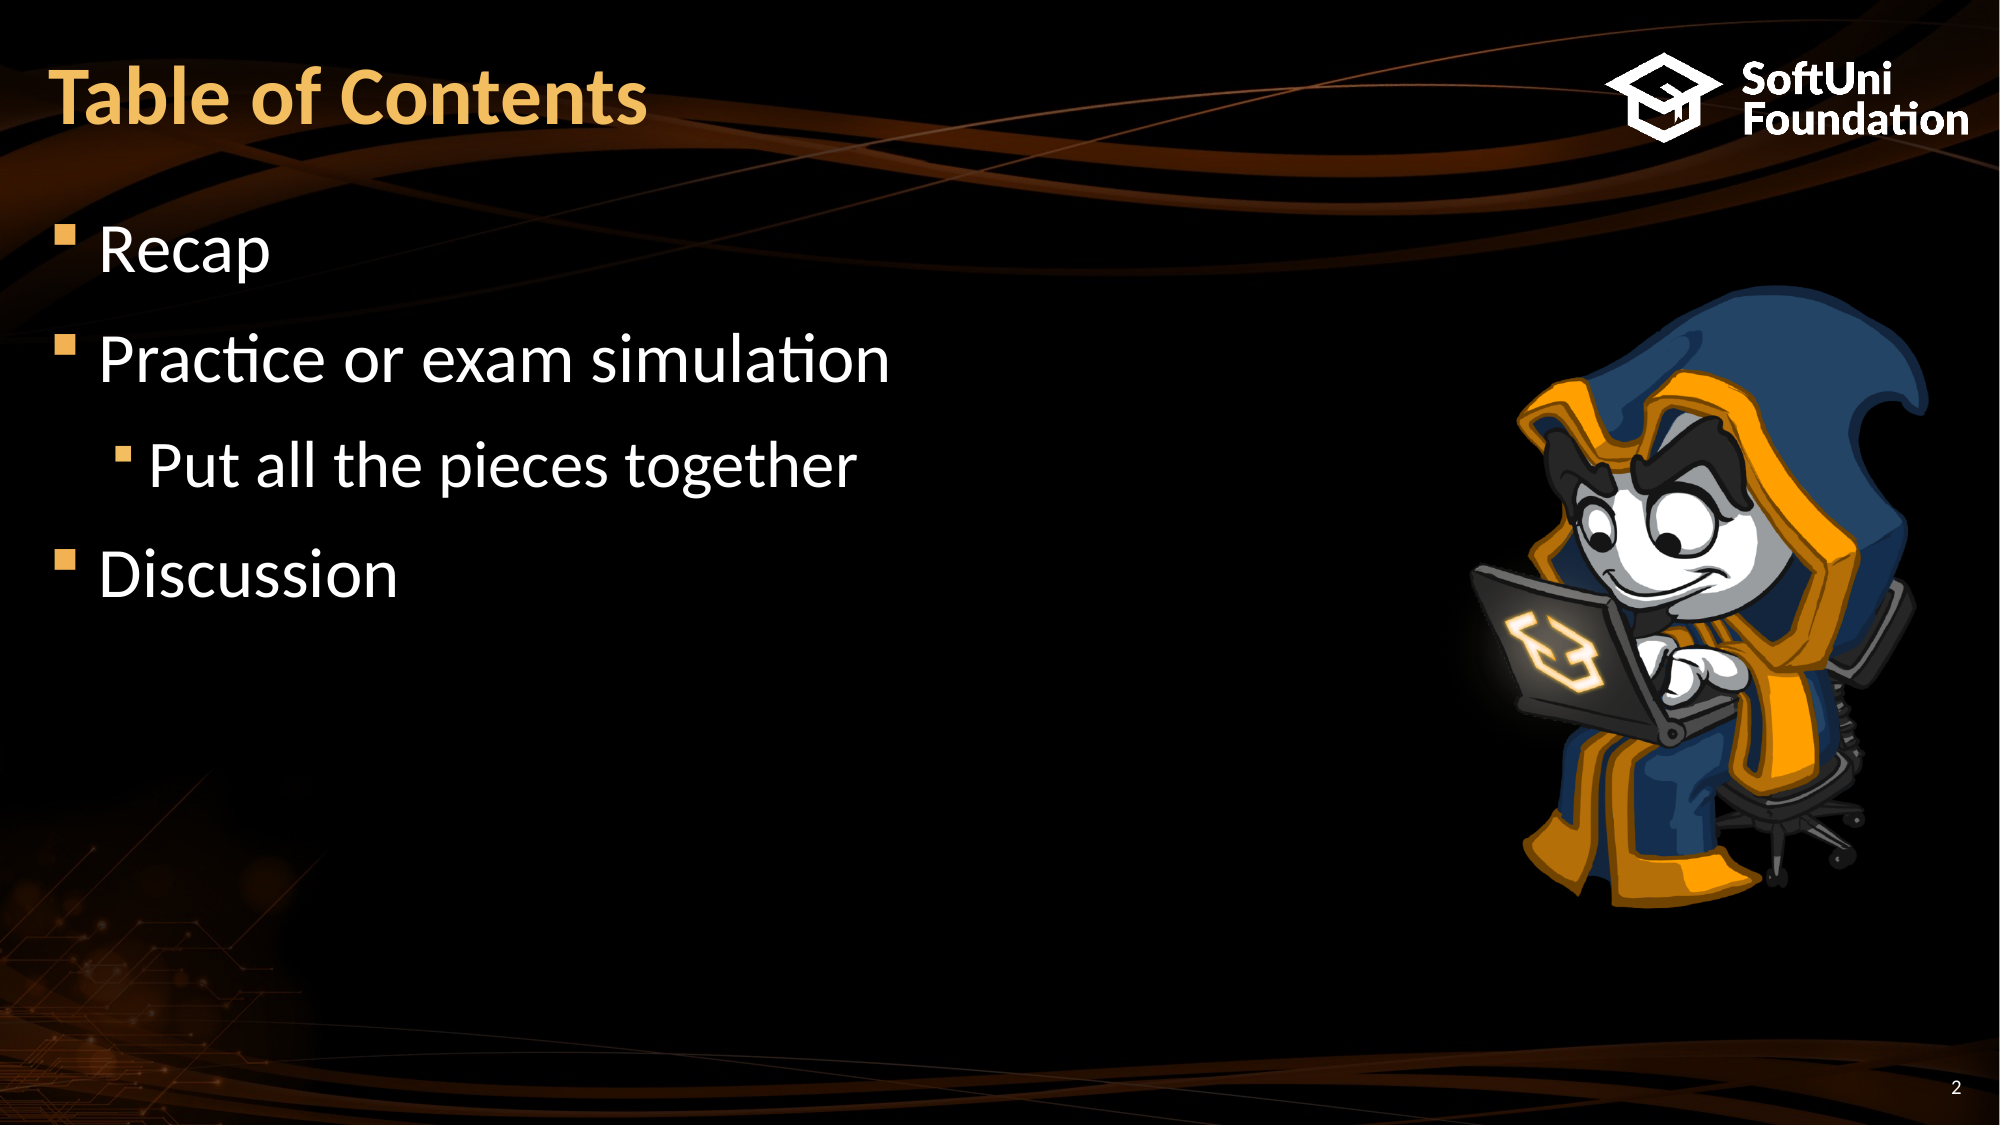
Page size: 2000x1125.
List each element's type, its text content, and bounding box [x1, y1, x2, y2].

list Recap Practice or exam simulation Put all the pieces together Discussion [31, 195, 1968, 1103]
slide_number 2 [1897, 1070, 1968, 1103]
title Table of Contents [30, 6, 1602, 189]
picture [0, 0, 2000, 1125]
